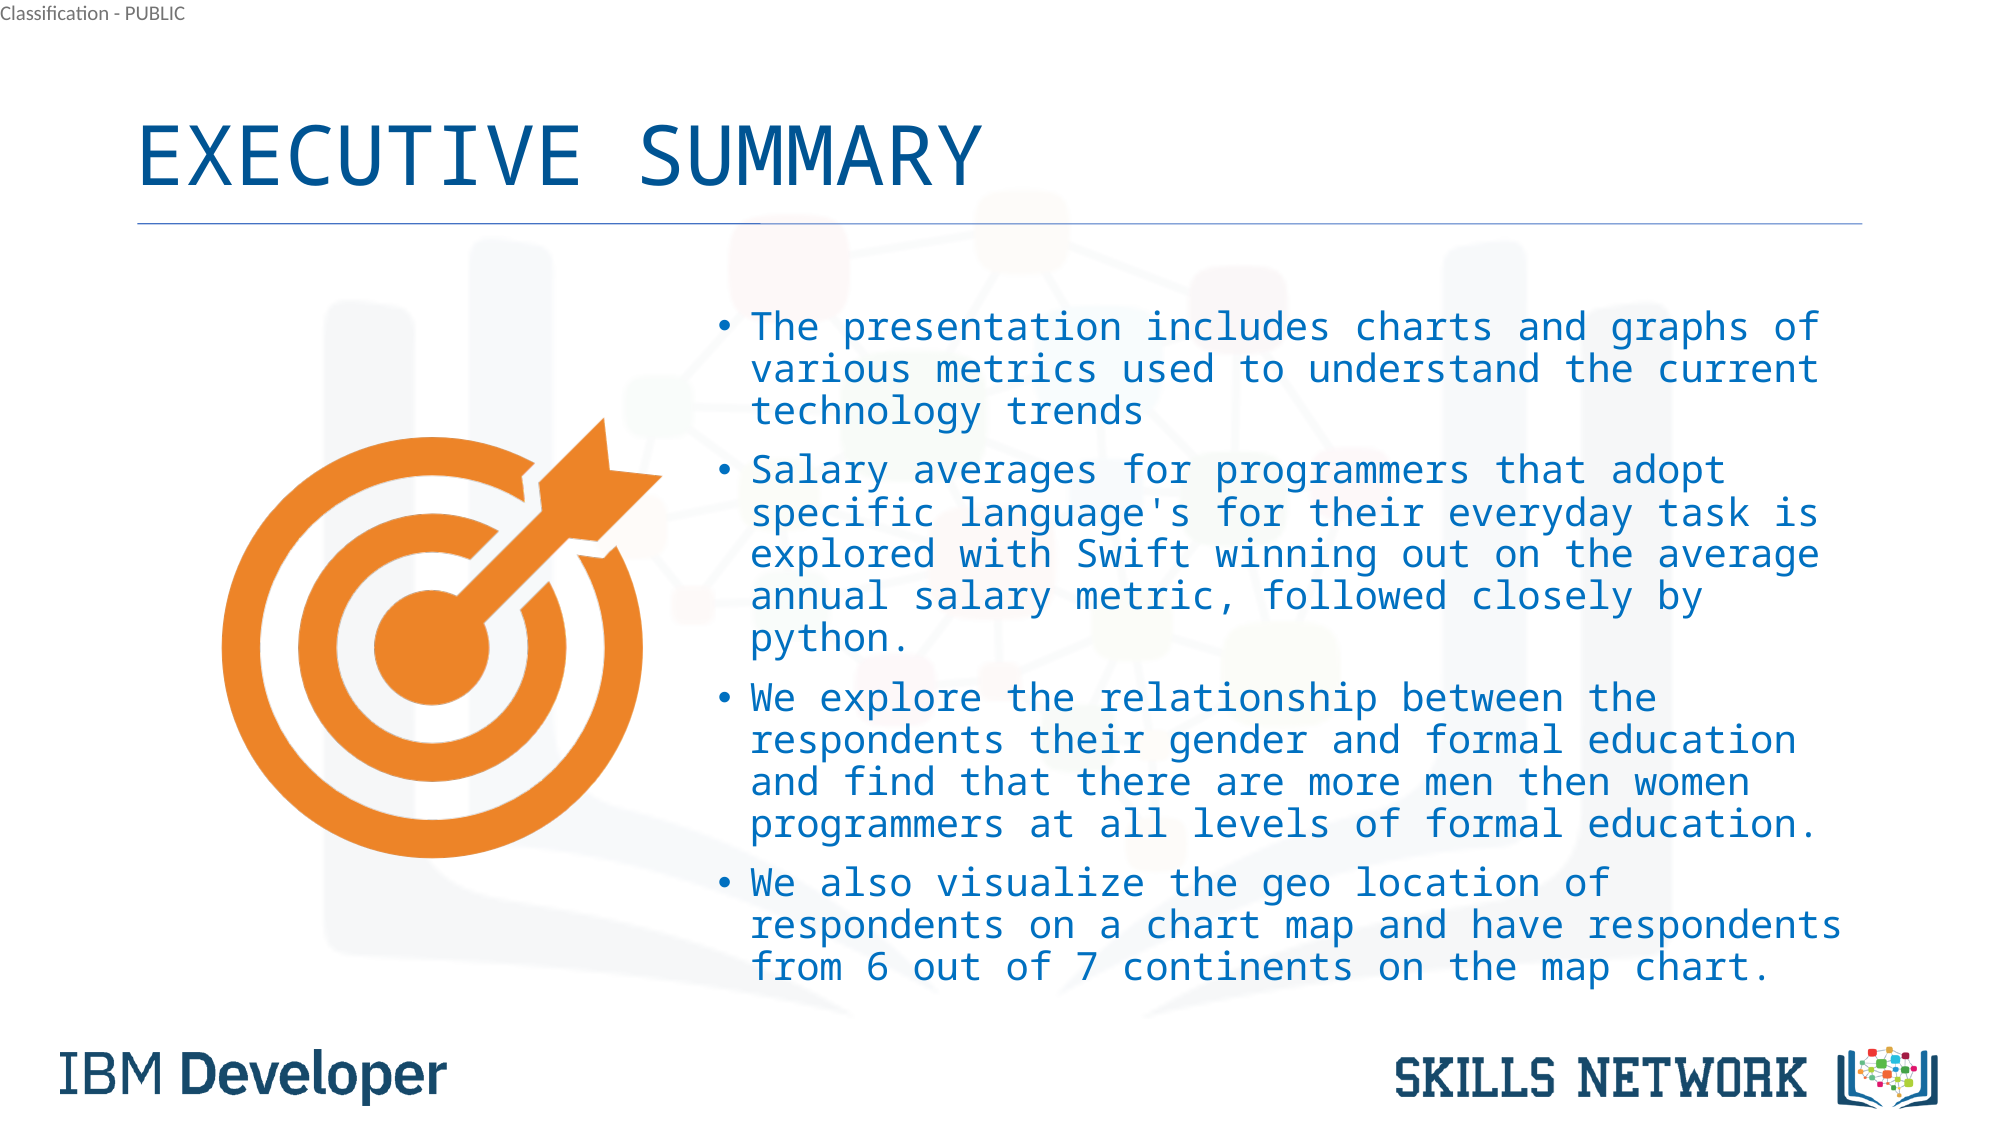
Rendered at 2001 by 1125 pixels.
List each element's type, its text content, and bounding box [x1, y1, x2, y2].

picture [55, 1045, 459, 1108]
picture [1390, 1045, 1945, 1111]
title EXECUTIVE SUMMARY [120, 50, 1526, 268]
picture [178, 377, 703, 902]
list The presentation includes charts and graphs of various metrics used to understand the current technology trends Salary averages for programmers that adopt specific language's for their everyday task is explored with Swift winning out on the average annual salary metric, followed closely by python. We explore the relationship between the respondents their gender and formal education and find that there are more men then women programmers at all levels of formal education. We also visualize the geo location of respondents on a chart map and have respondents from 6 out of 7 continents on the map chart. [702, 299, 1863, 1032]
